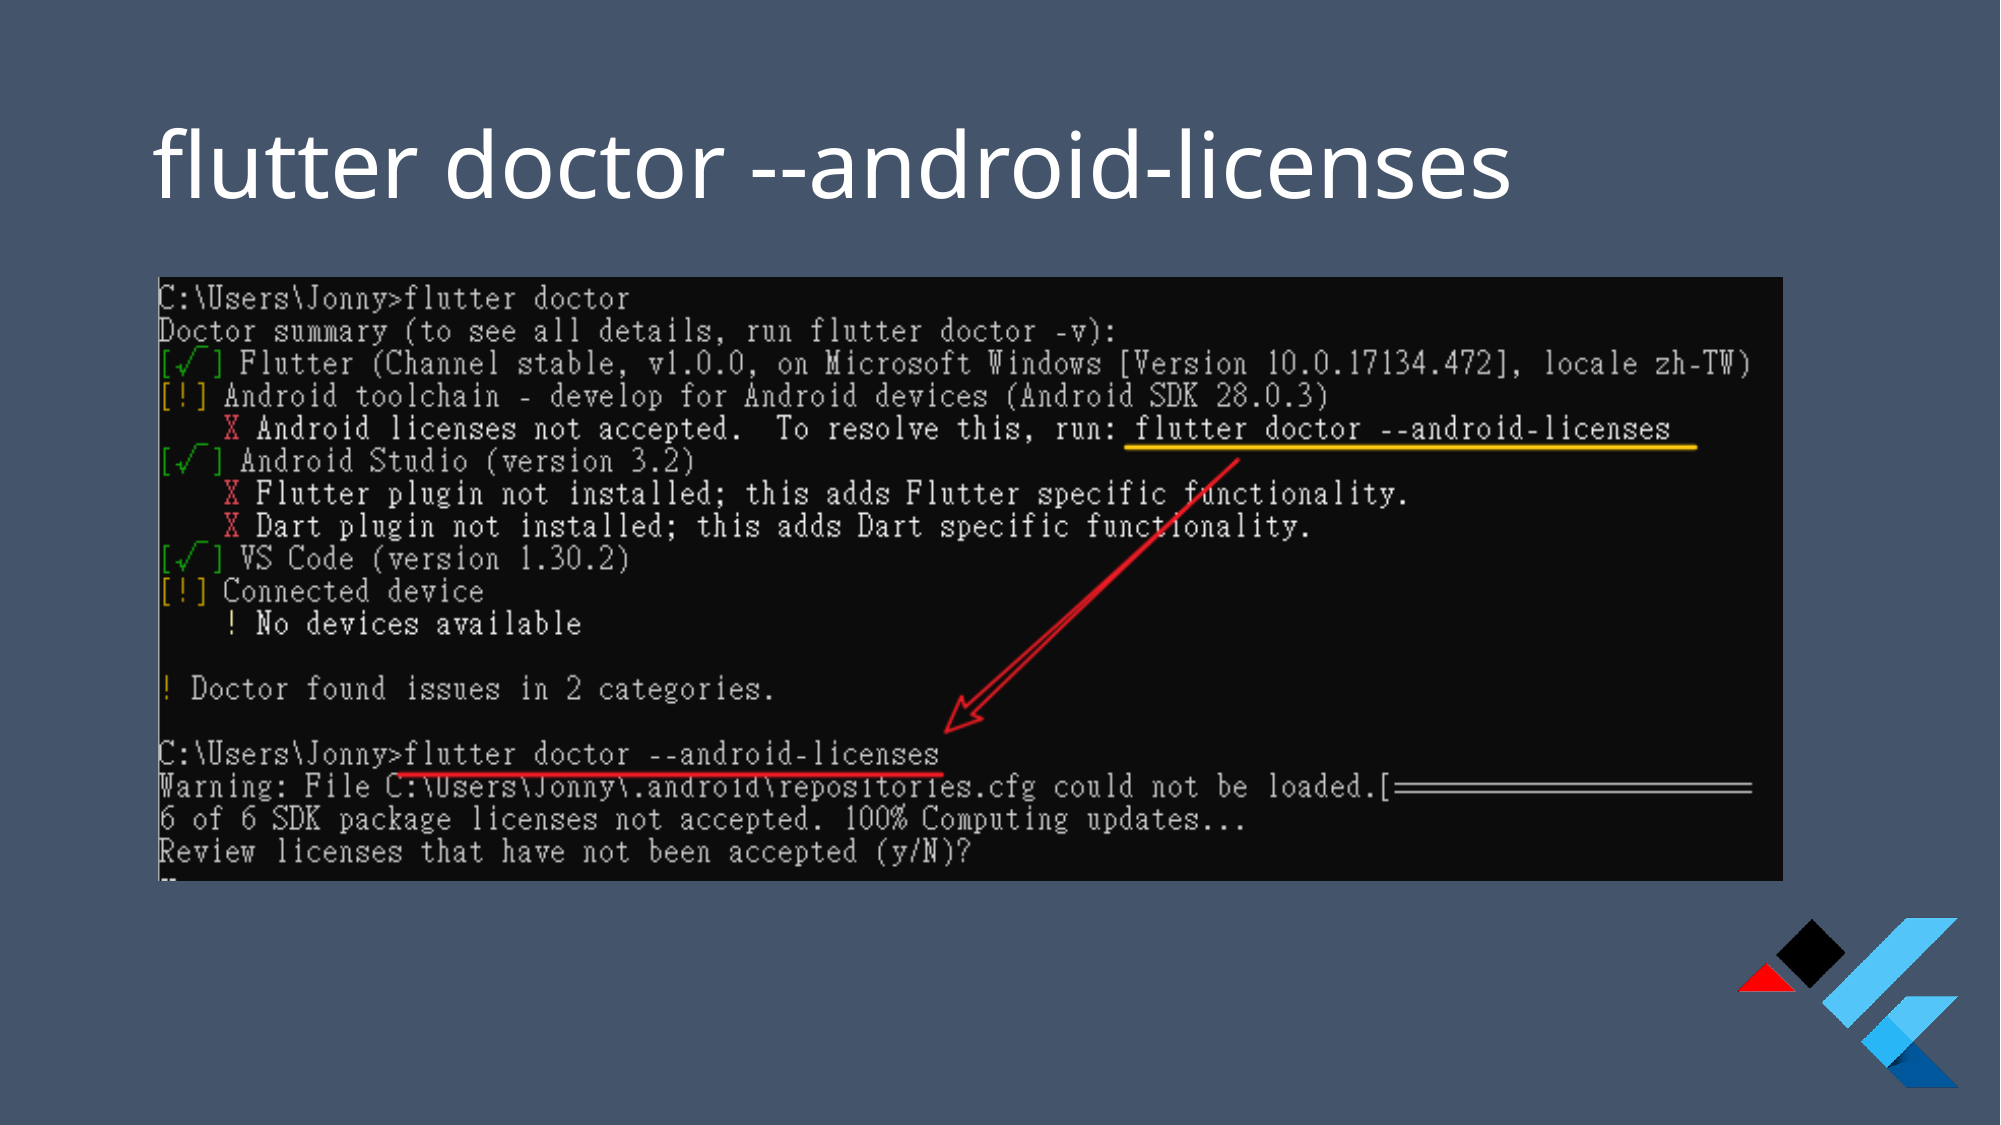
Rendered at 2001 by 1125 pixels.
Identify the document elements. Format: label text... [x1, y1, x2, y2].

picture [157, 277, 1783, 881]
picture [1730, 909, 1965, 1094]
title flutter doctor --android-licenses [137, 59, 1863, 278]
